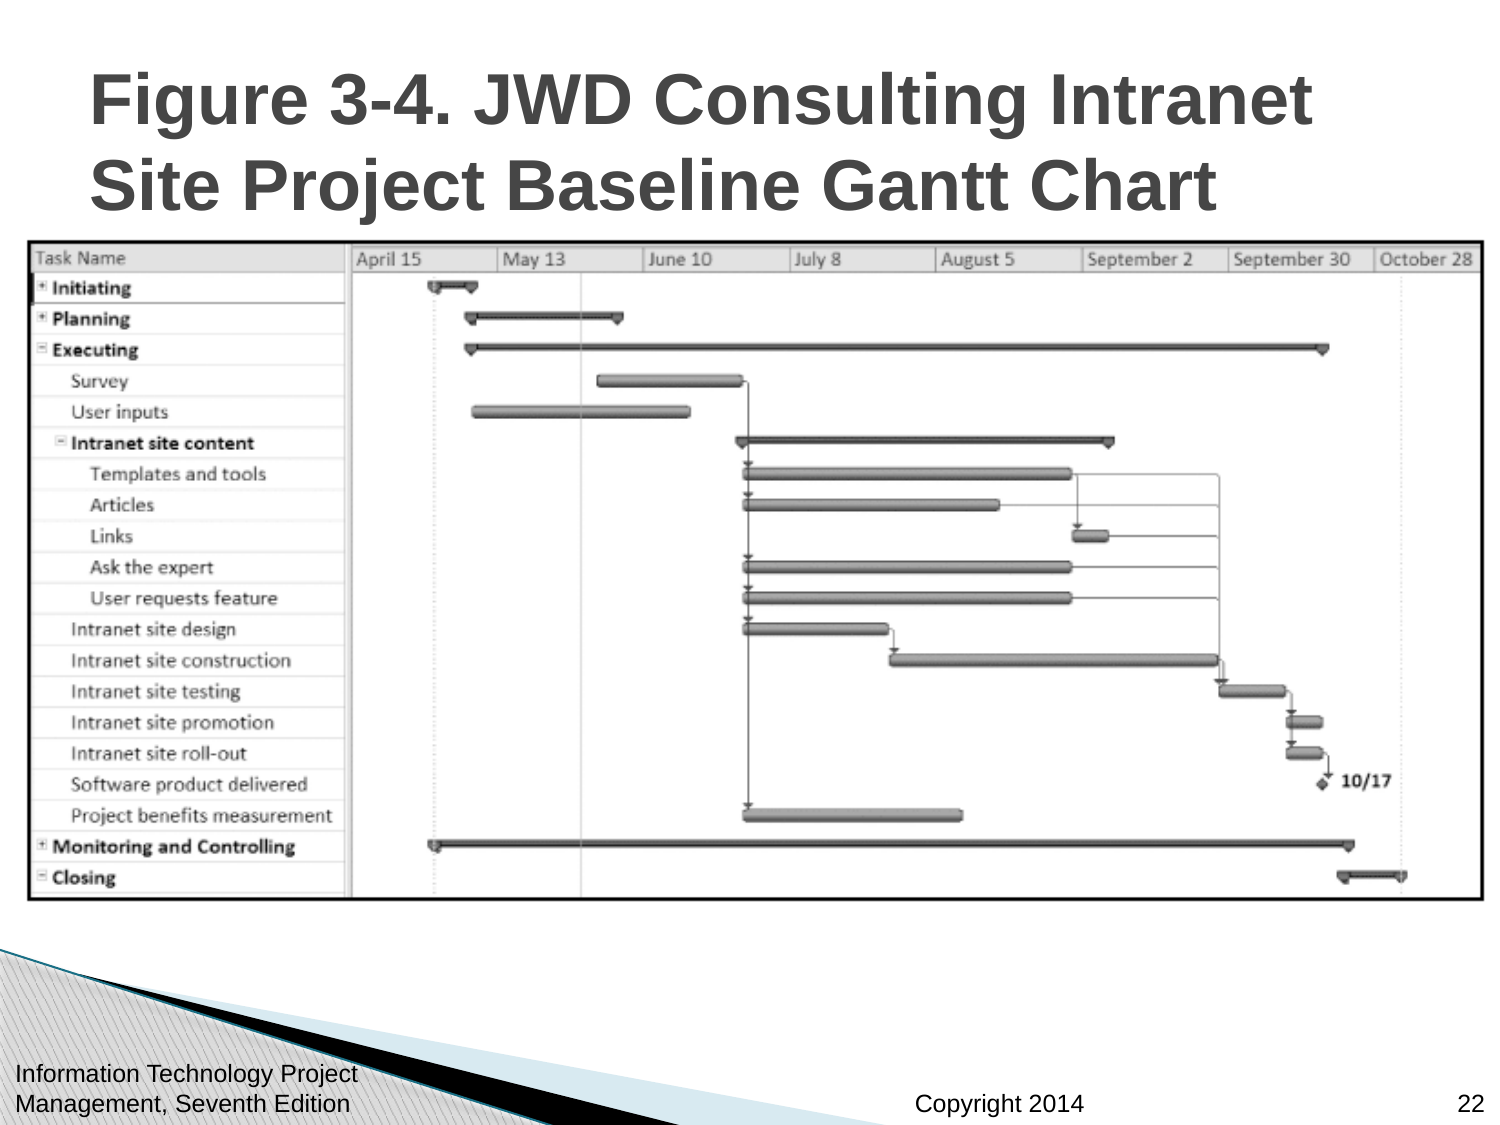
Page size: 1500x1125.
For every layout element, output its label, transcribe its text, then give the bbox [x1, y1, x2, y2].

slide_number 22 [1408, 1065, 1500, 1125]
picture [24, 237, 1488, 905]
footer Information Technology Project Management, Seventh Edition [0, 1065, 388, 1125]
title Figure 3-4. JWD Consulting Intranet Site Project Baseline Gantt Chart [75, 45, 1425, 233]
